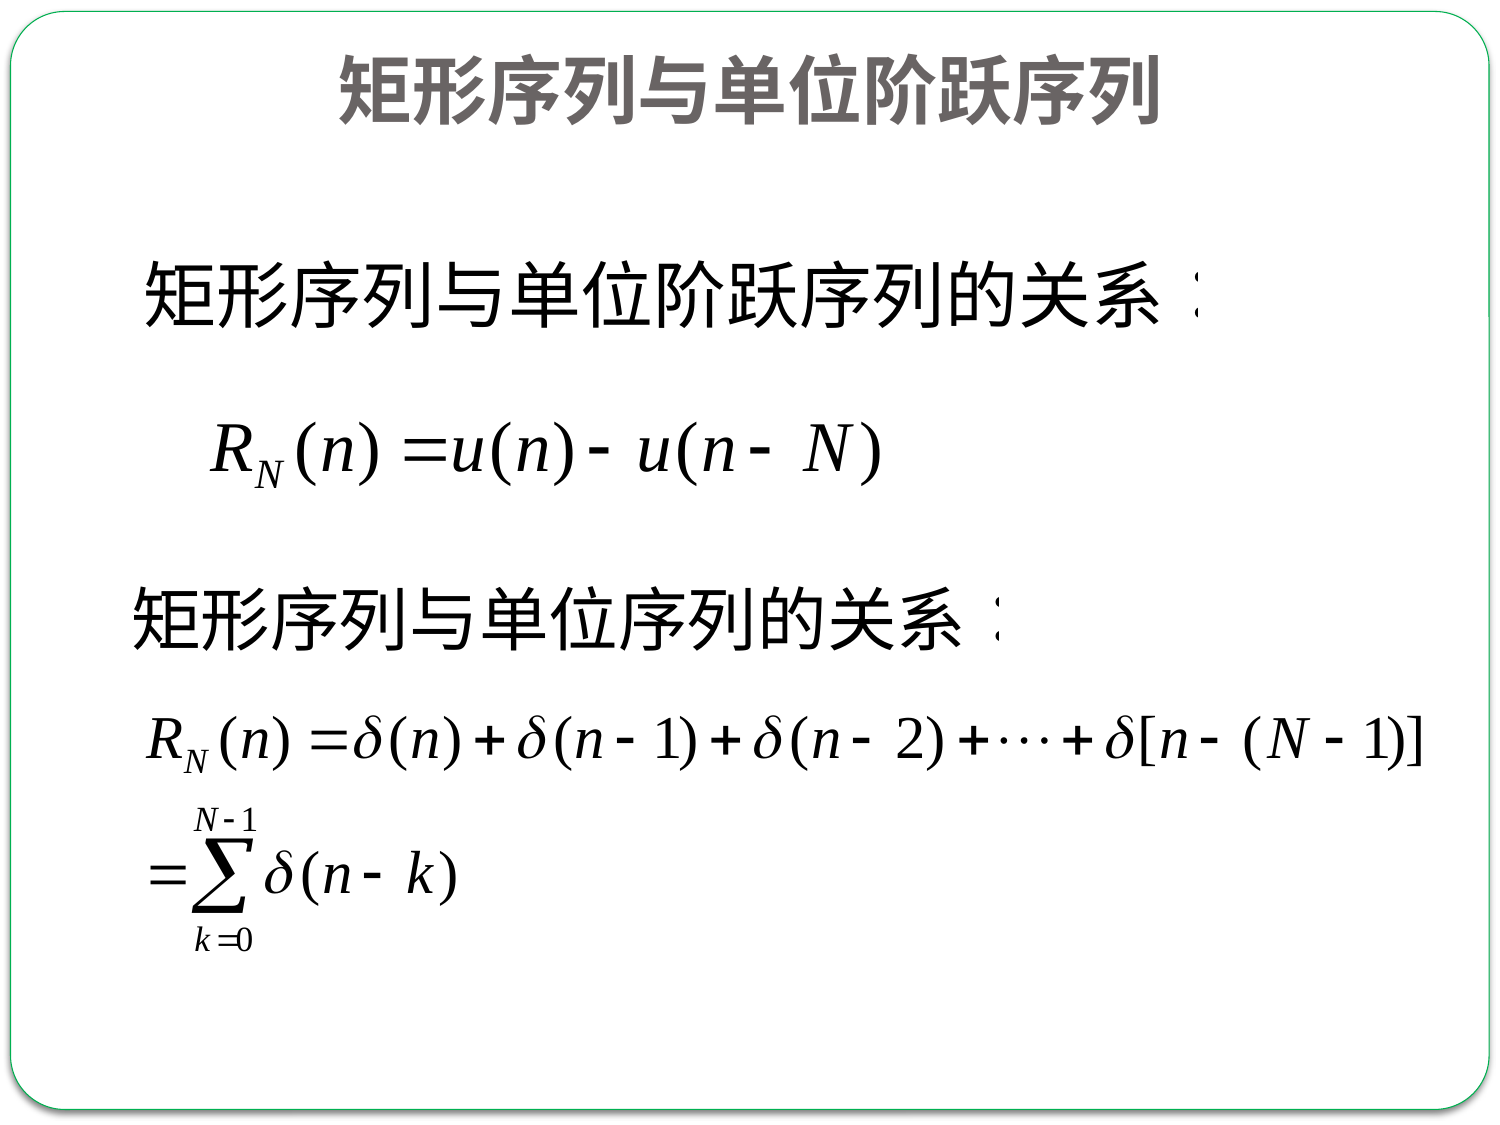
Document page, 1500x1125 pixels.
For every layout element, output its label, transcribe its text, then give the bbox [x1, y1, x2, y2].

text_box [134, 249, 1198, 348]
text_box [122, 575, 999, 669]
title 矩形序列与单位阶跃序列 [75, 19, 1425, 149]
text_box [134, 699, 1436, 964]
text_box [197, 399, 898, 507]
